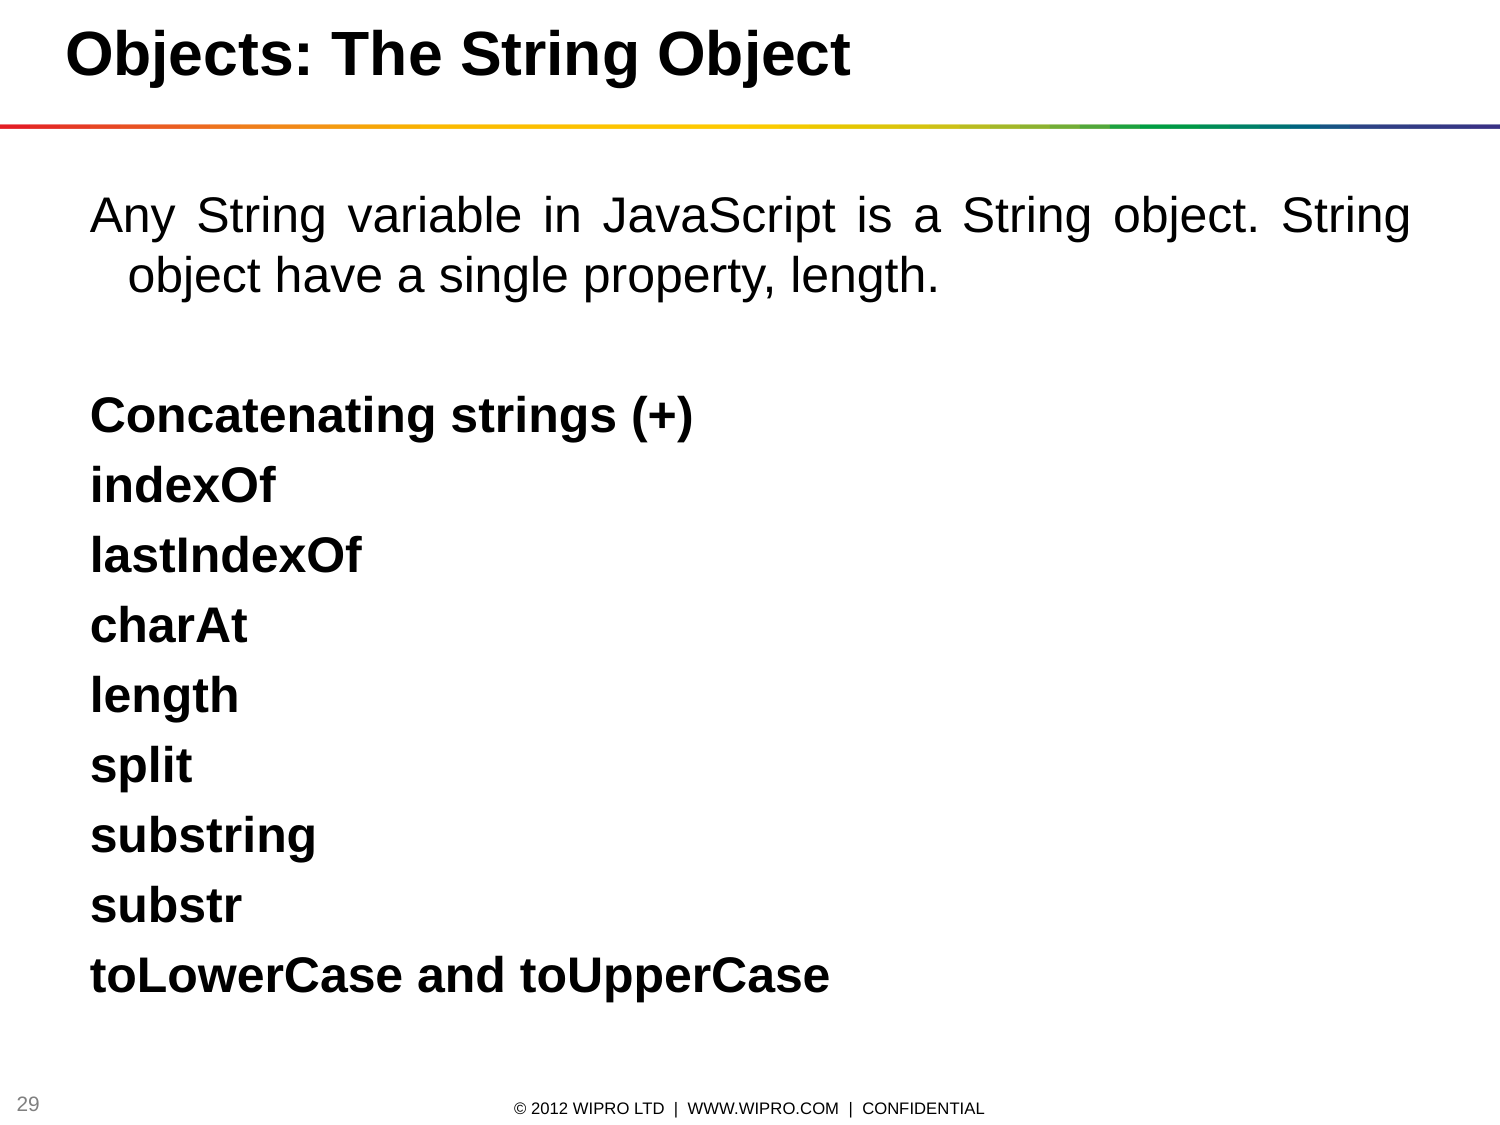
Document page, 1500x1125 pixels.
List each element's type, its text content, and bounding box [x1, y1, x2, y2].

list Any String variable in JavaScript is a String object. String object have a single property, length. Concatenating strings (+) indexOf lastIndexOf charAt length split substring substr toLowerCase and toUpperCase [75, 174, 1427, 1038]
list Objects: The String Object [49, 4, 1401, 97]
